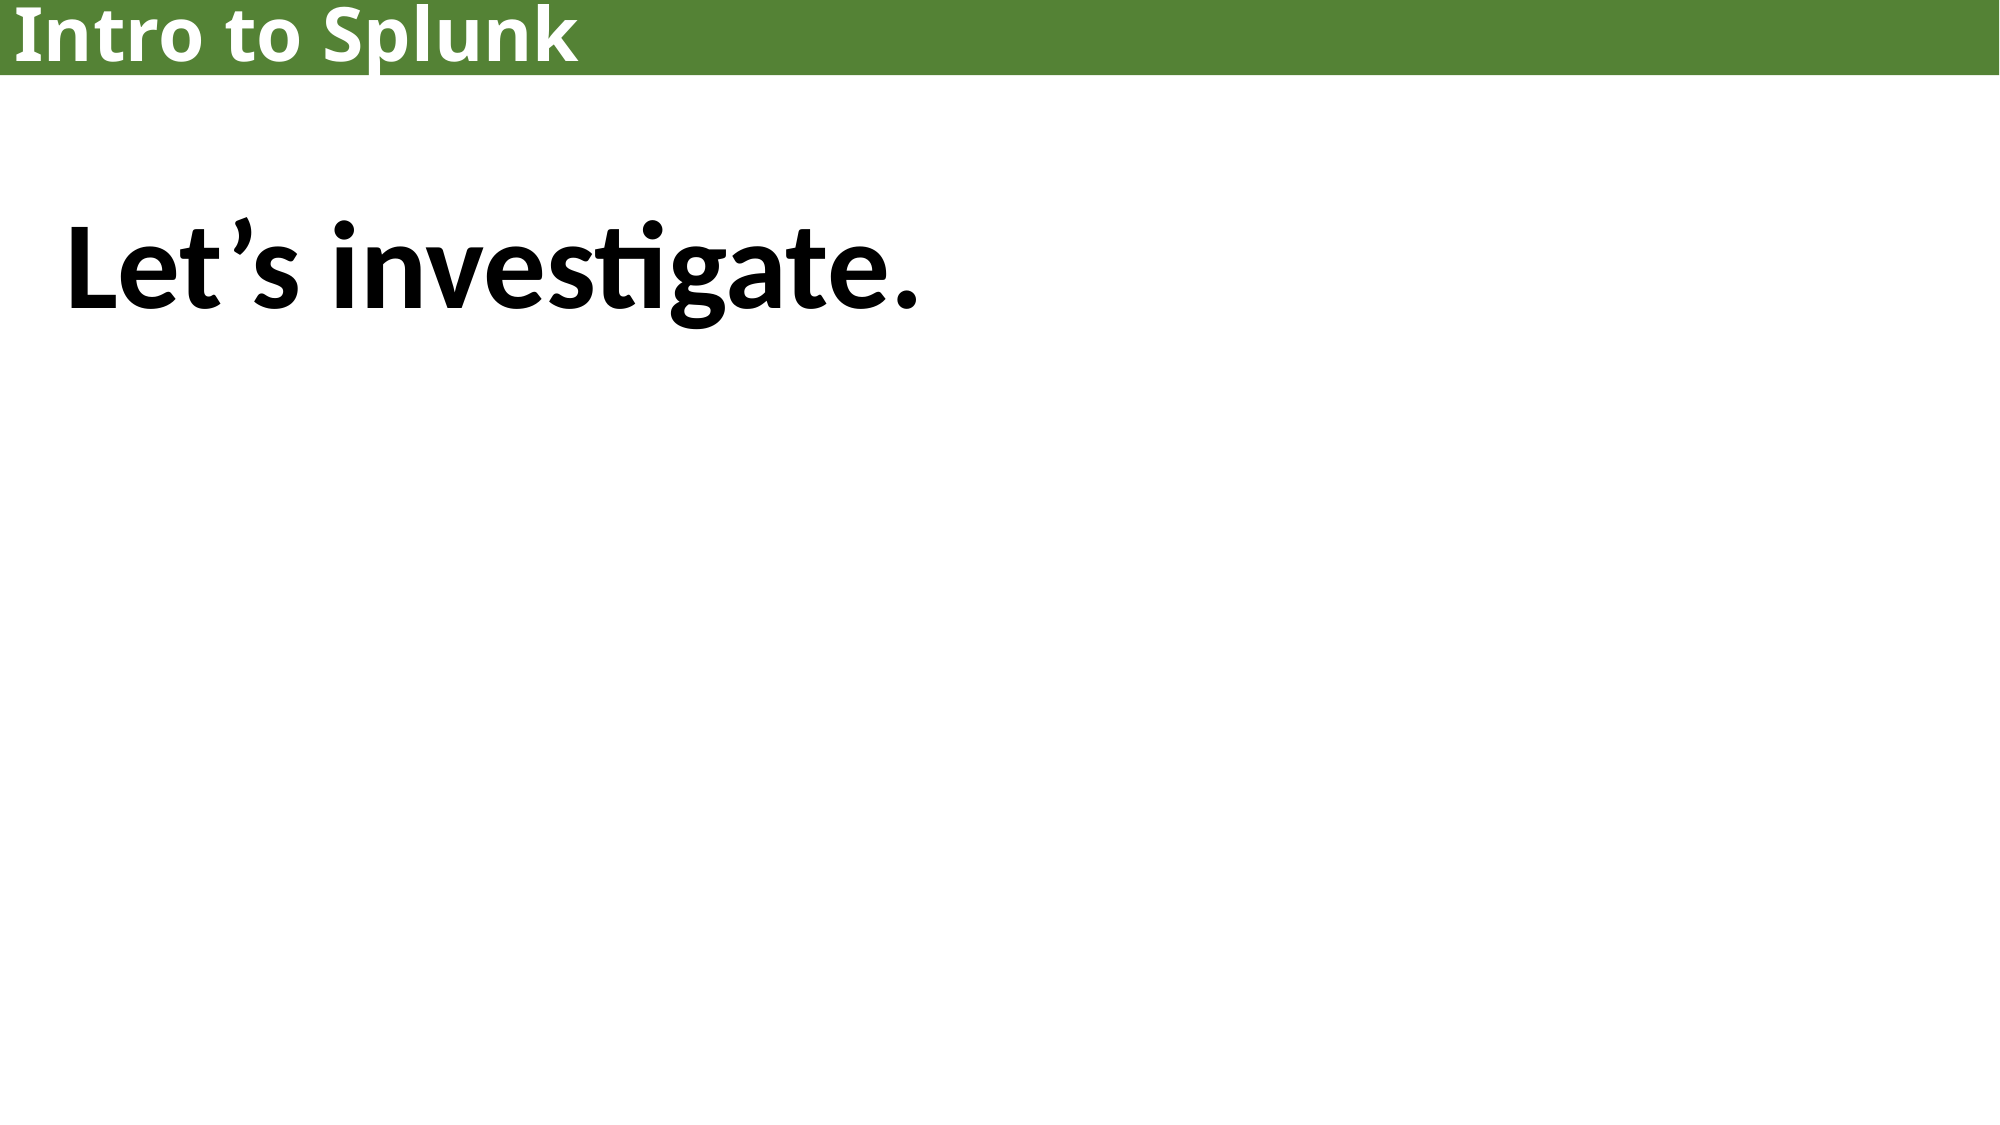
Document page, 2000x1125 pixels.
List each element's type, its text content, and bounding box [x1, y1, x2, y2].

text_box Let’s investigate. [50, 176, 1775, 890]
text_box Intro to Splunk [0, 0, 2000, 76]
